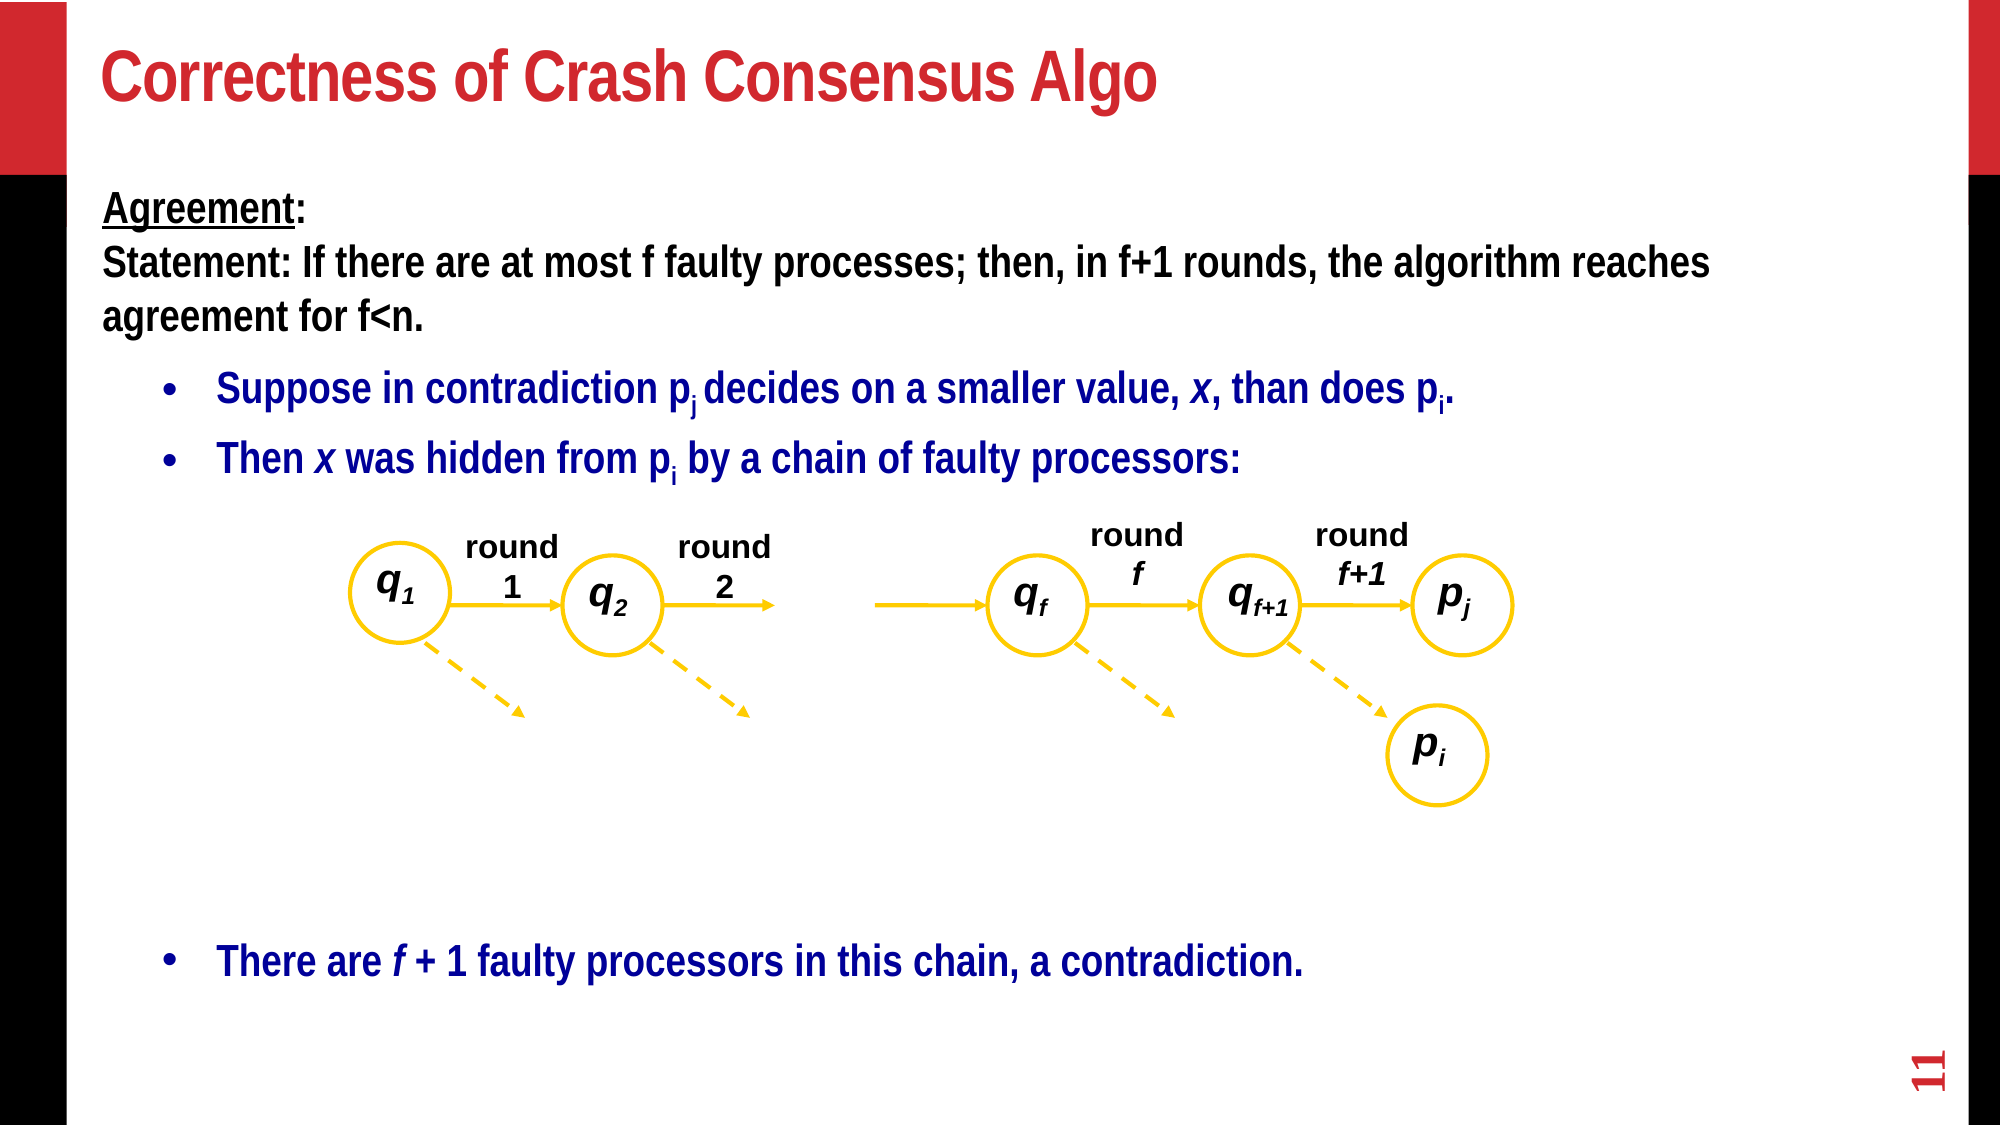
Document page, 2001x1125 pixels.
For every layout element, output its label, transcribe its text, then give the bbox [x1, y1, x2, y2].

slide_number 11 [1899, 996, 1950, 1113]
title Correctness of Crash Consensus Algo [83, 25, 1950, 125]
list Agreement: Statement: If there are at most f faulty processes; then, in f+1 rounds, the algorithm reaches agreement for f<n. Suppose in contradiction pj decides on a smaller value, x, than does pi. Then x was hidden from pi by a chain of faulty processors: There are f + 1 faulty processors in this chain, a contradiction. [85, 170, 1919, 1000]
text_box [349, 504, 1513, 806]
